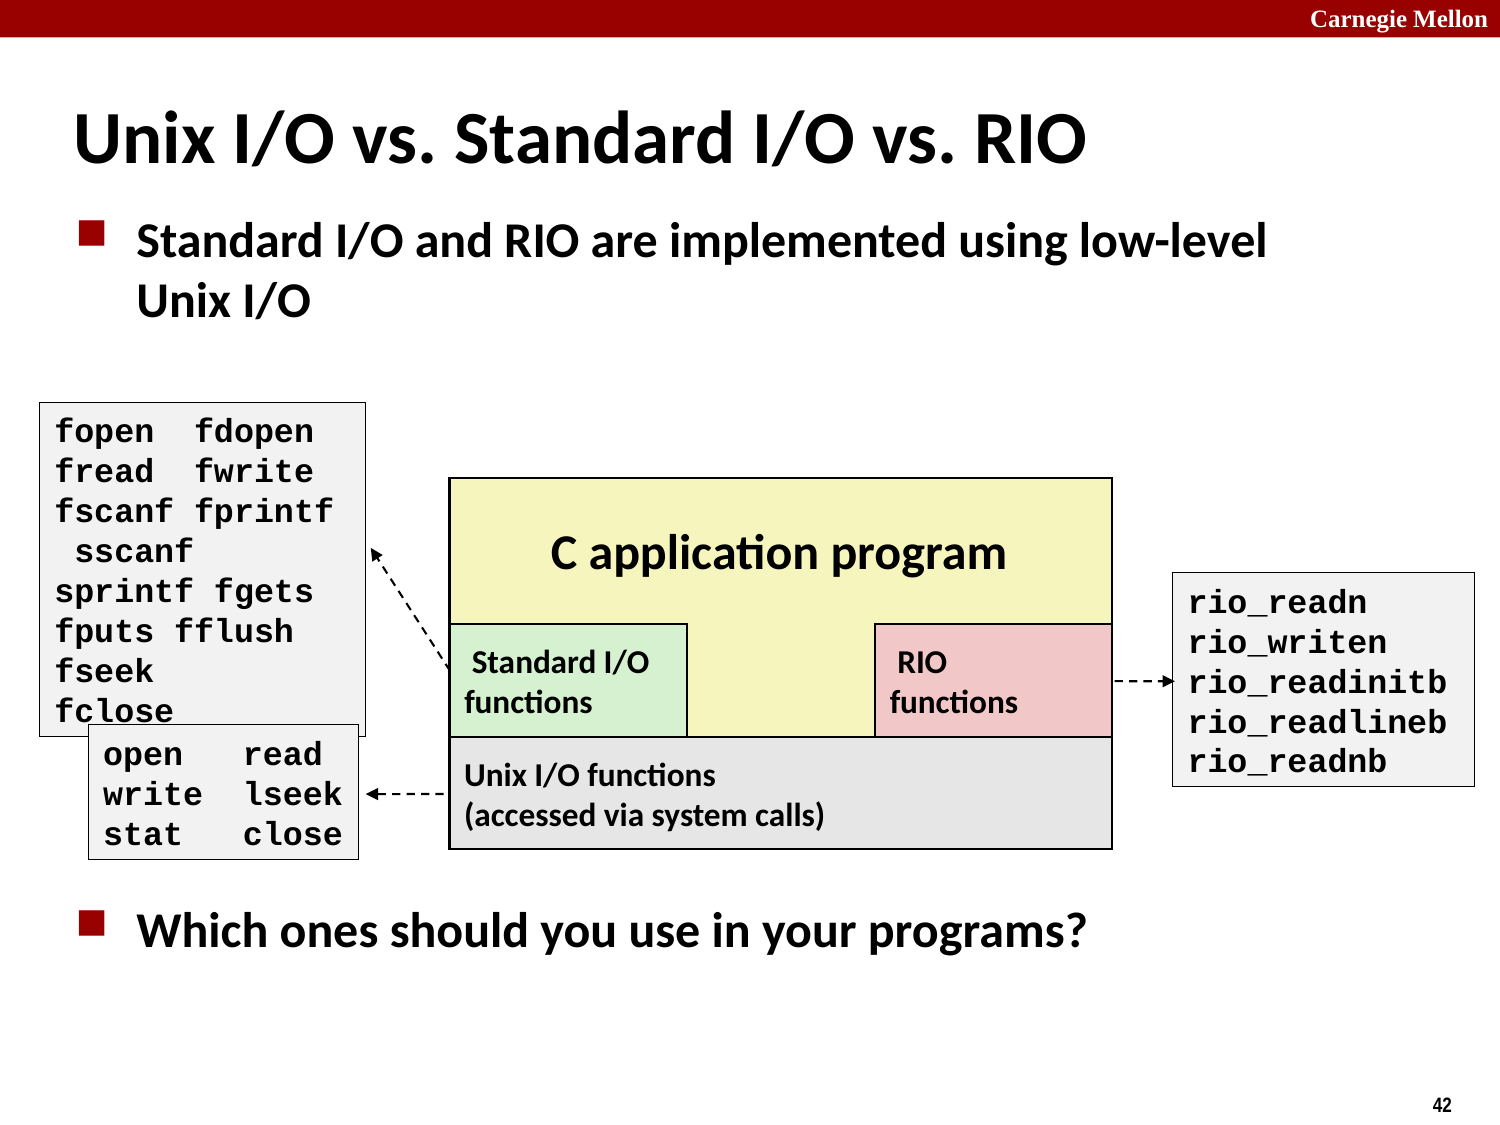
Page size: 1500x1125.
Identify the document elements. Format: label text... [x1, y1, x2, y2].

text_box [370, 547, 383, 562]
list Standard I/O and RIO are implemented using low-level Unix I/O Which ones should you use in your programs? [64, 199, 1429, 1063]
text_box [449, 477, 1113, 736]
title Unix I/O vs. Standard I/O vs. RIO [58, 71, 1305, 197]
text_box C application program [536, 512, 1023, 588]
text_box RIO functions [874, 624, 1113, 737]
text_box open read write lseek stat close [88, 724, 359, 860]
text_box [1159, 675, 1175, 688]
text_box [365, 787, 379, 801]
text_box Standard I/O functions [449, 624, 688, 737]
text_box Unix I/O functions (accessed via system calls) [449, 736, 1113, 850]
text_box rio_readn rio_writen rio_readinitb rio_readlineb rio_readnb [1172, 572, 1475, 787]
text_box fopen fdopen fread fwrite fscanf fprintf sscanf sprintf fgets fputs fflush fseek fclose [39, 402, 366, 737]
